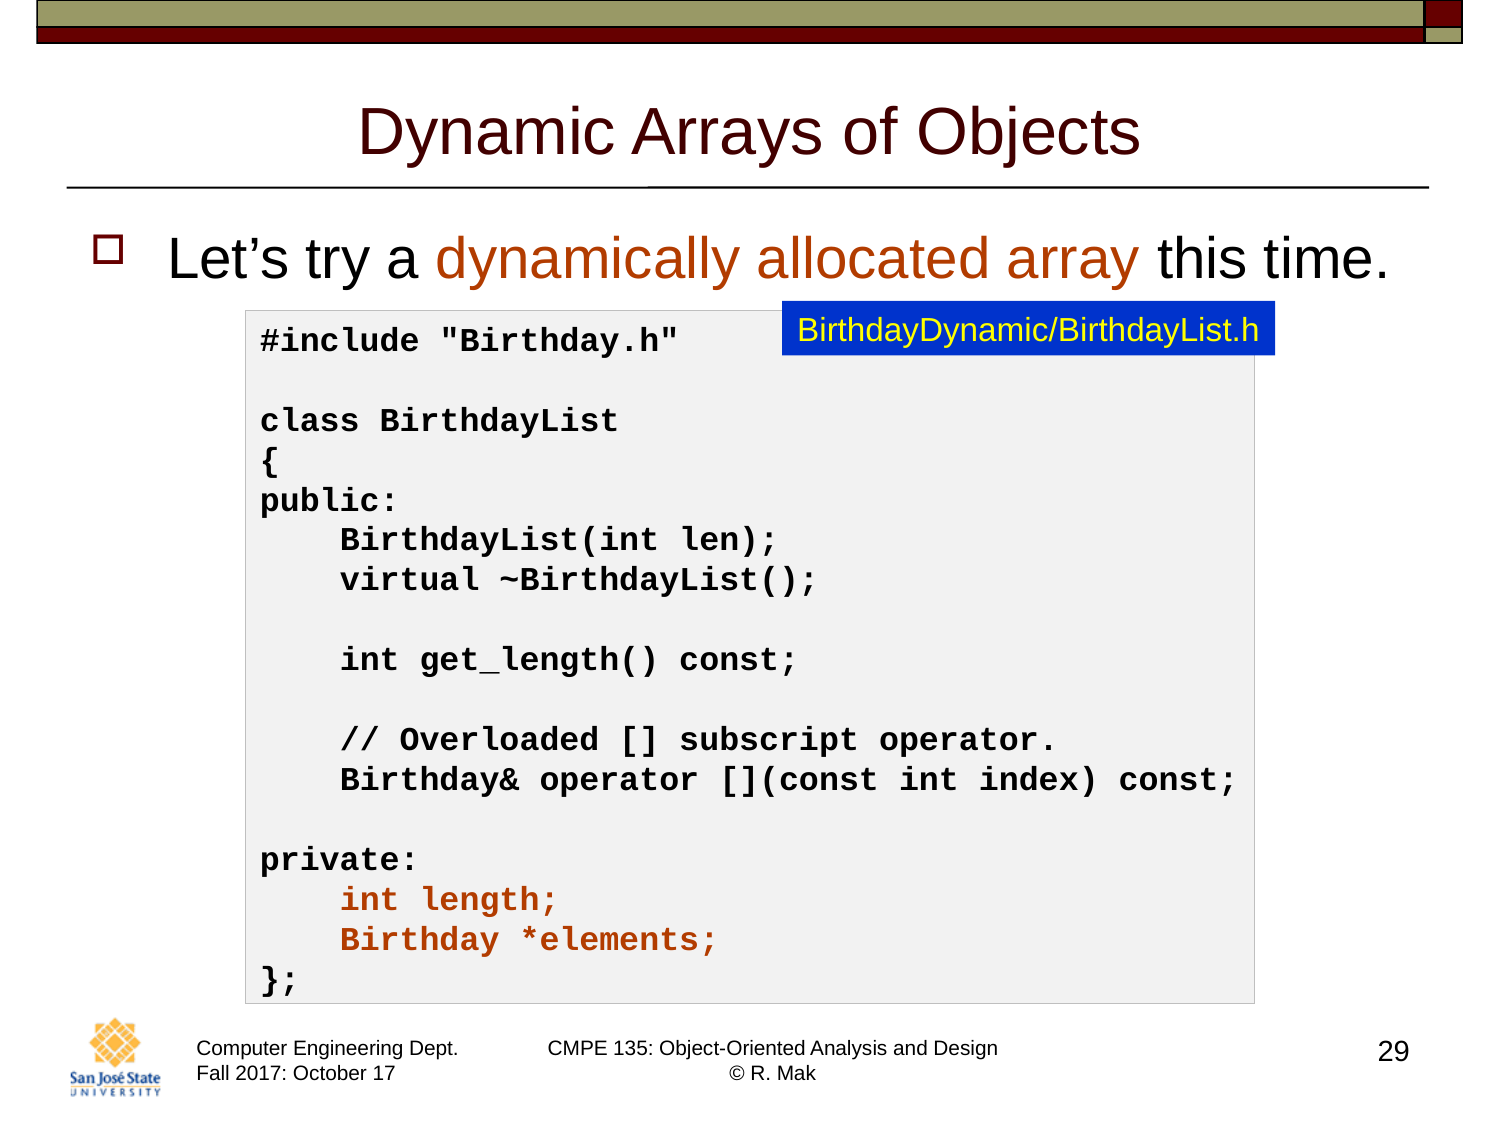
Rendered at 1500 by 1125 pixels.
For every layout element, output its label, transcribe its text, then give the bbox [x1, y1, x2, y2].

list Let’s try a dynamically allocated array this time. [75, 212, 1425, 308]
picture [60, 1012, 166, 1112]
slide_number 29 [1335, 1025, 1425, 1100]
text_box #include "Birthday.h" class BirthdayList { public: BirthdayList(int len); virtual ~BirthdayList(); int get_length() const; // Overloaded [] subscript operator. Birthday& operator [](const int index) const; private: int length; Birthday *elements; }; [245, 310, 1255, 1004]
text_box BirthdayDynamic/BirthdayList.h [782, 300, 1276, 356]
title Dynamic Arrays of Objects [75, 67, 1425, 175]
